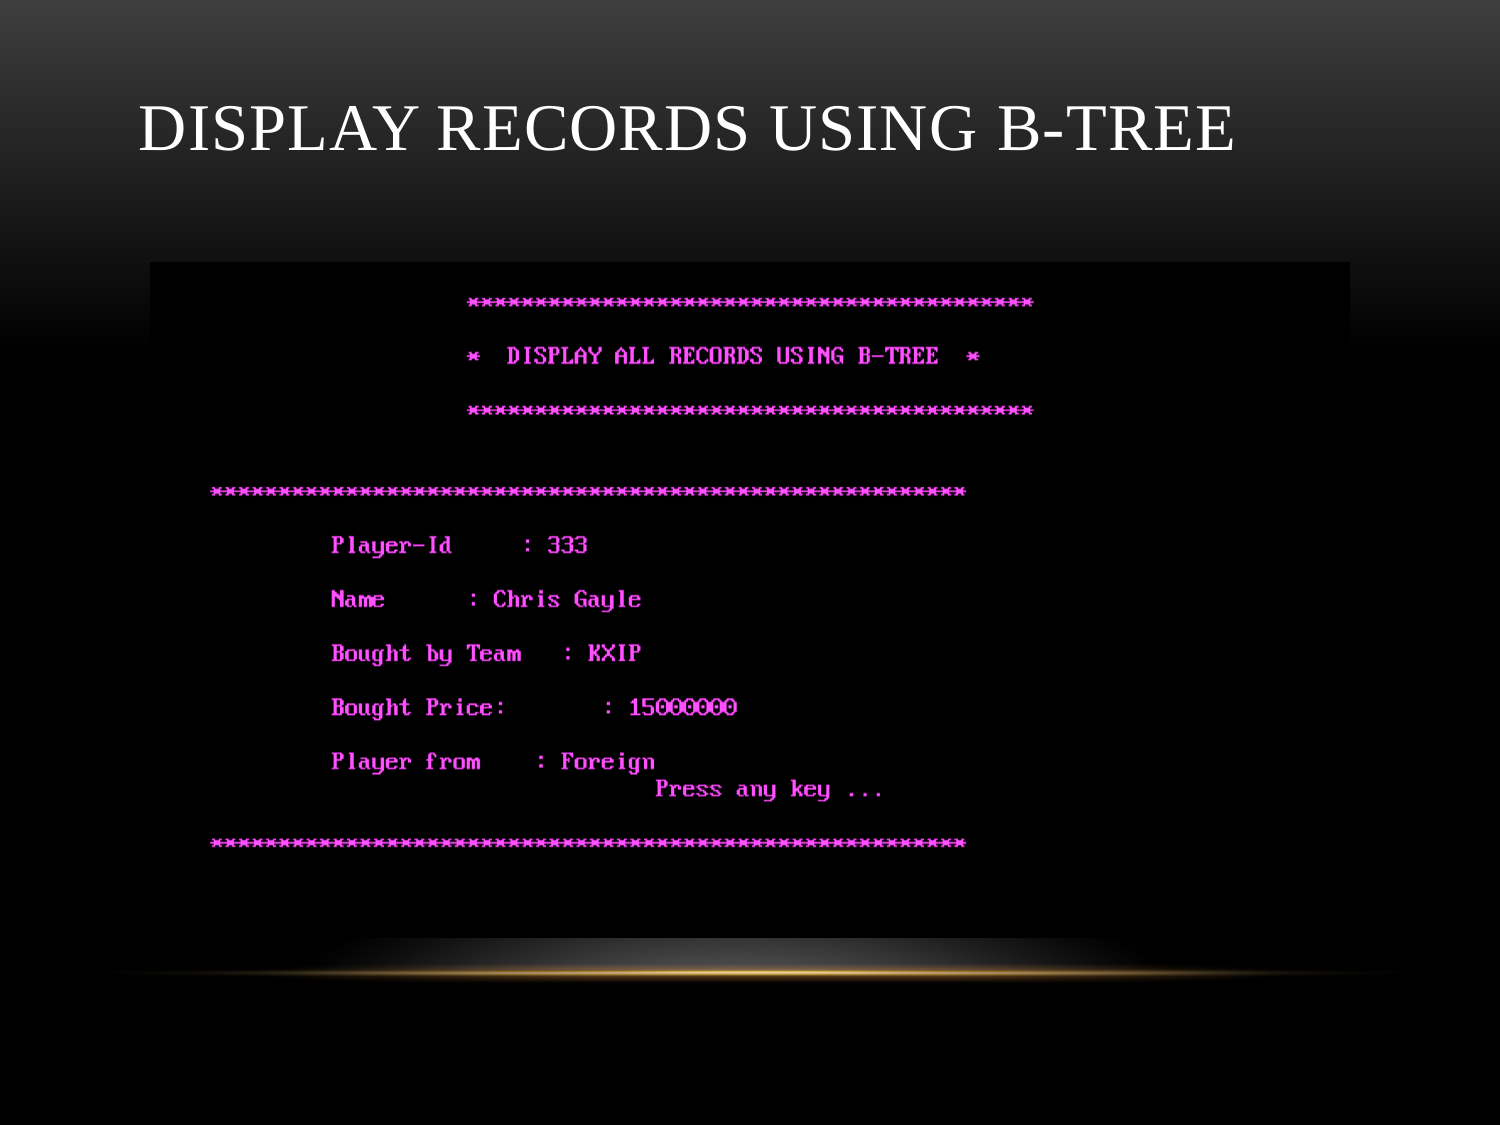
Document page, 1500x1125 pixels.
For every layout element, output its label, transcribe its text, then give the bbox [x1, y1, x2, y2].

title Display Records using B-Tree [123, 42, 1424, 172]
picture [0, 0, 1500, 1125]
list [149, 262, 1351, 938]
